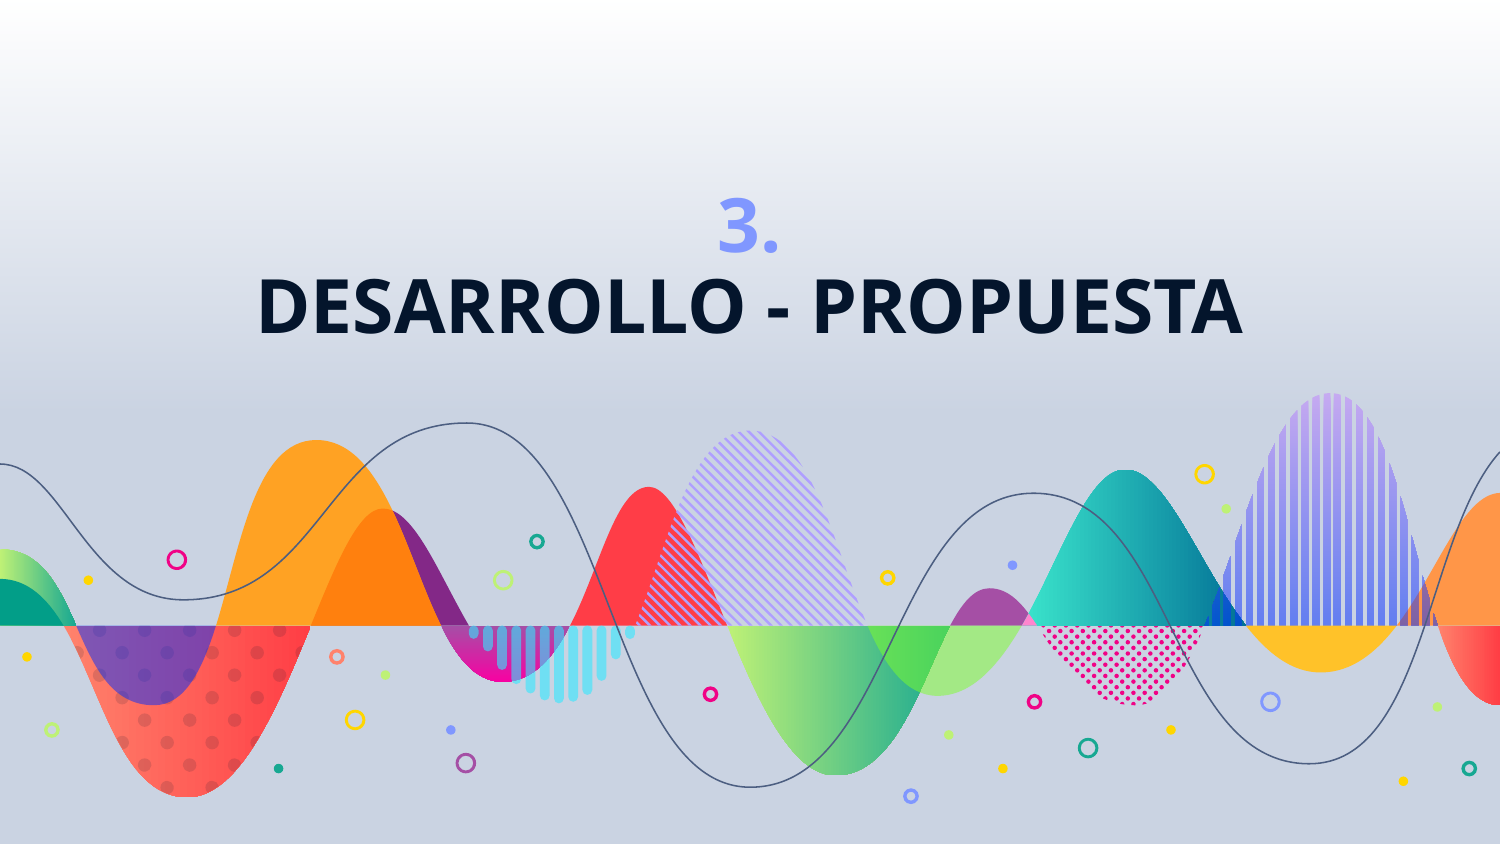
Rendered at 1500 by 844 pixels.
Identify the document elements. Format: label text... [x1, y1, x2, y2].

title 3. DESARROLLO - PROPUESTA [140, 182, 1360, 350]
